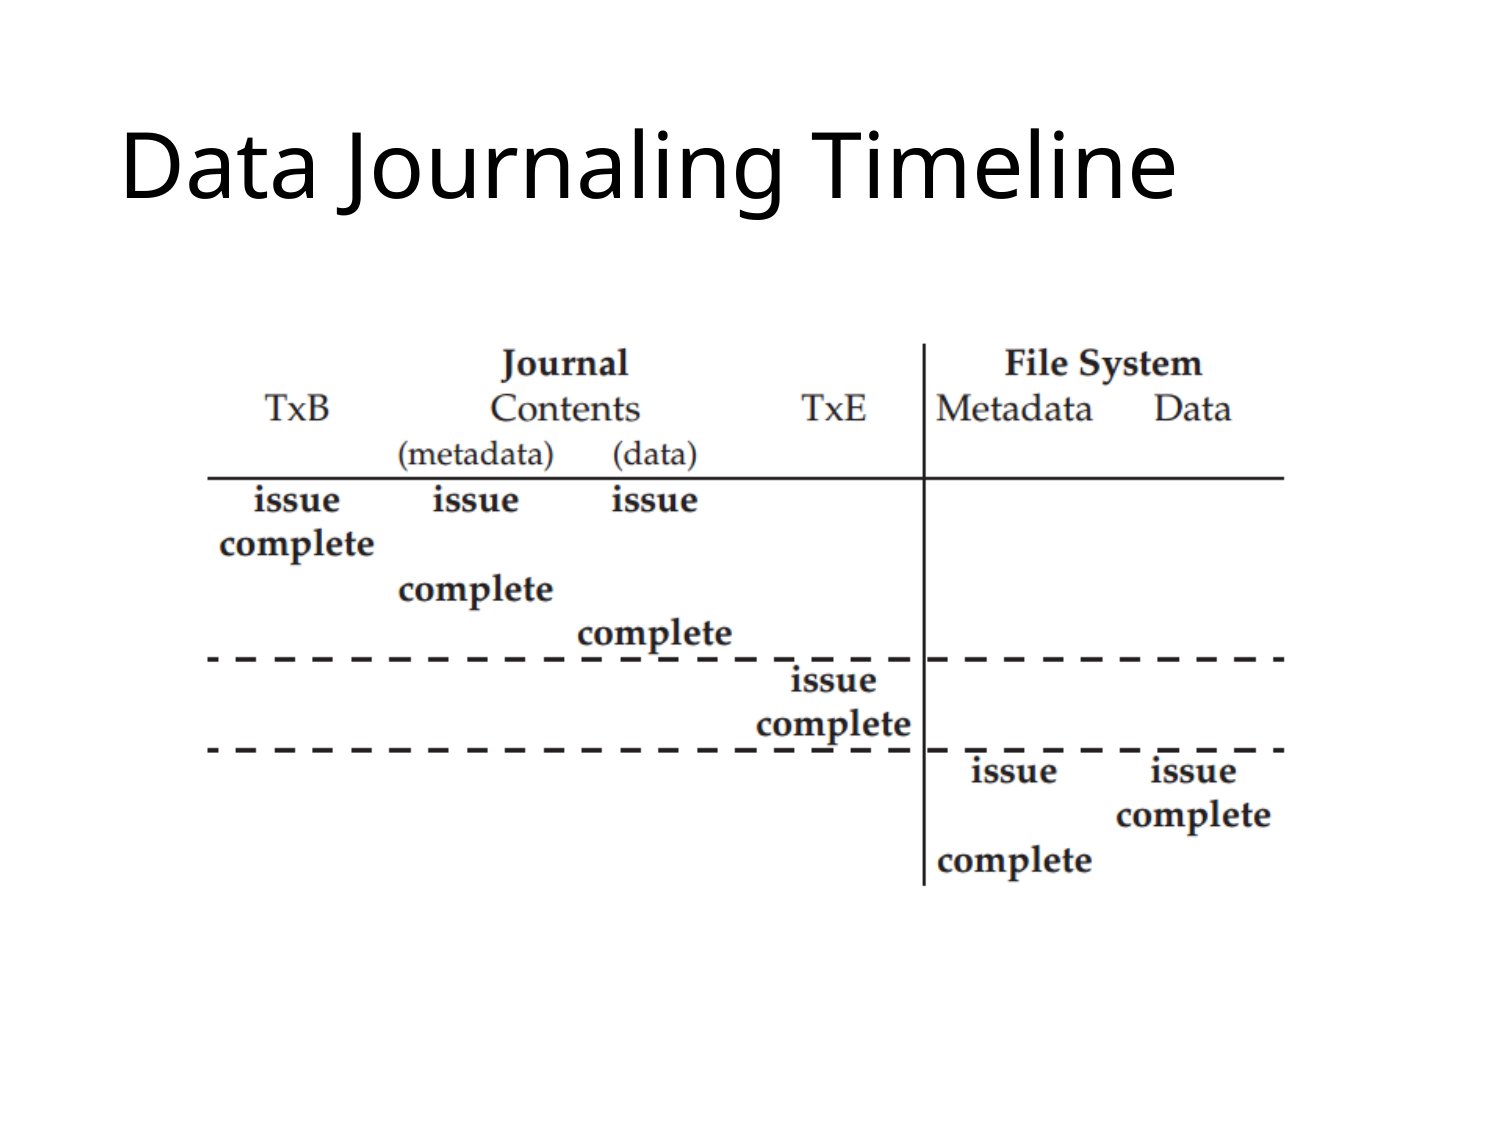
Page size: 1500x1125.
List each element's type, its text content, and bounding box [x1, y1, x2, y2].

title Data Journaling Timeline [103, 59, 1397, 278]
picture [189, 322, 1311, 894]
